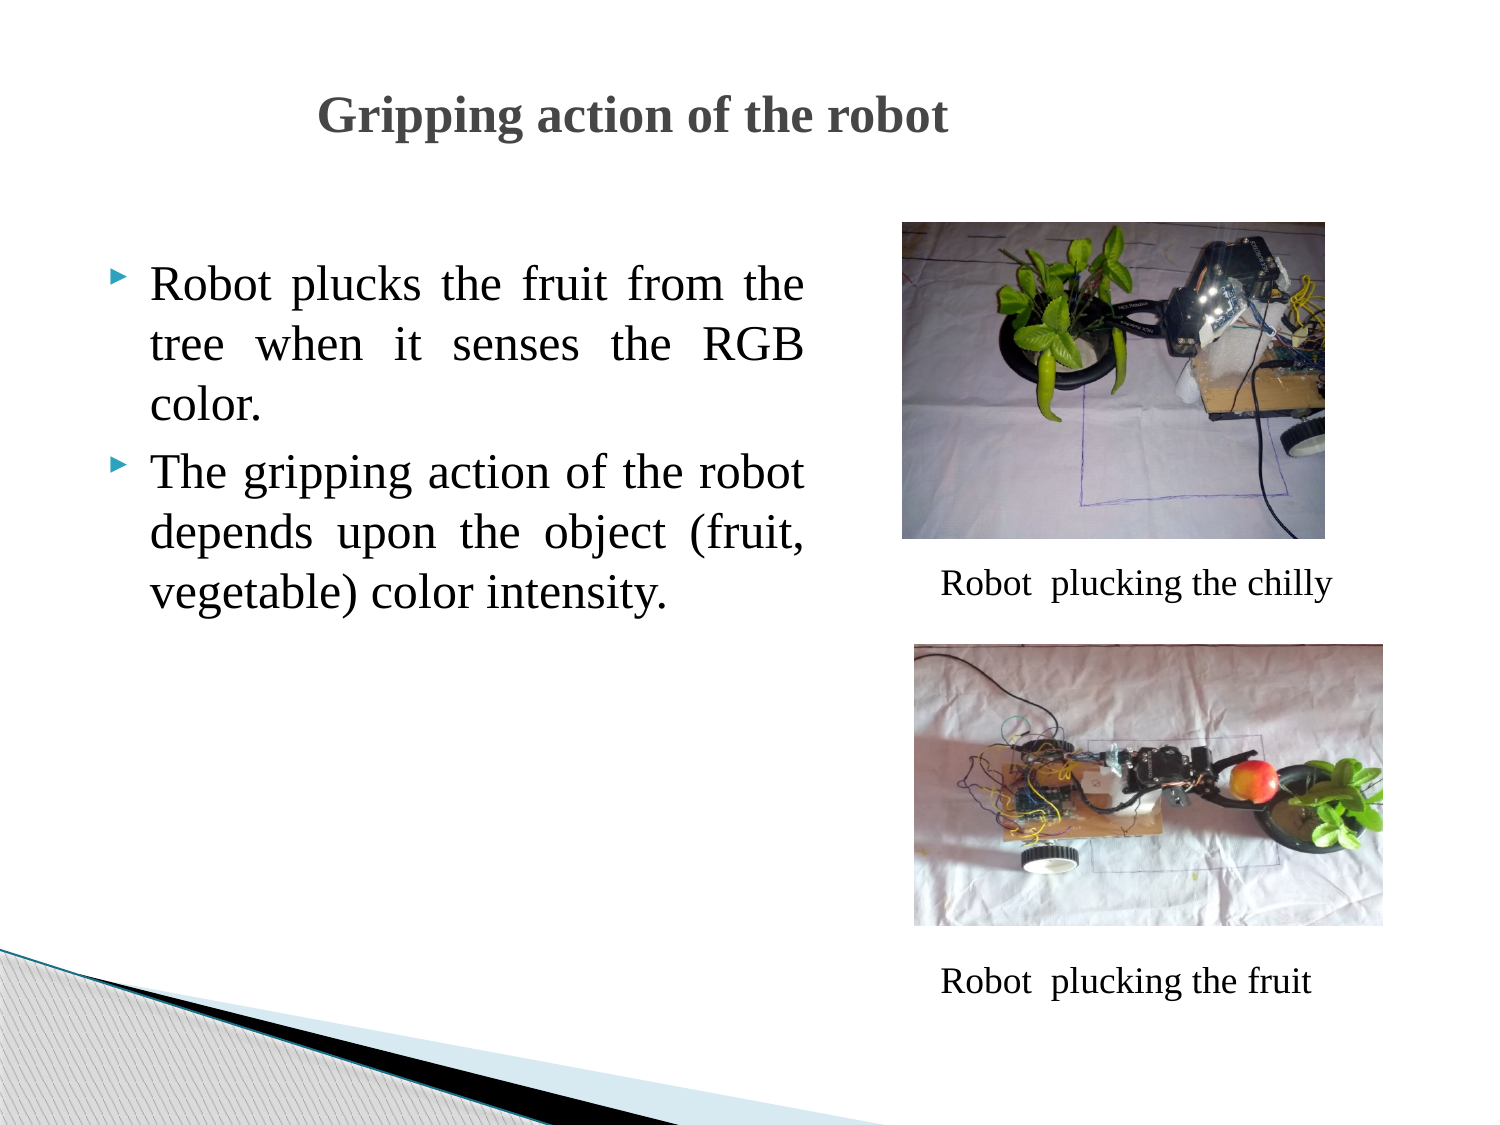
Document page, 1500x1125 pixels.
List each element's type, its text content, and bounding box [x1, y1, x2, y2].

picture [902, 222, 1325, 540]
text_box Robot plucking the fruit [925, 949, 1395, 1009]
title Gripping action of the robot [269, 46, 997, 176]
list Robot plucks the fruit from the tree when it senses the RGB color. The gripping action of the robot depends upon the object (fruit, vegetable) color intensity. [75, 243, 821, 750]
picture [913, 644, 1383, 927]
text_box Robot plucking the chilly [925, 550, 1418, 611]
